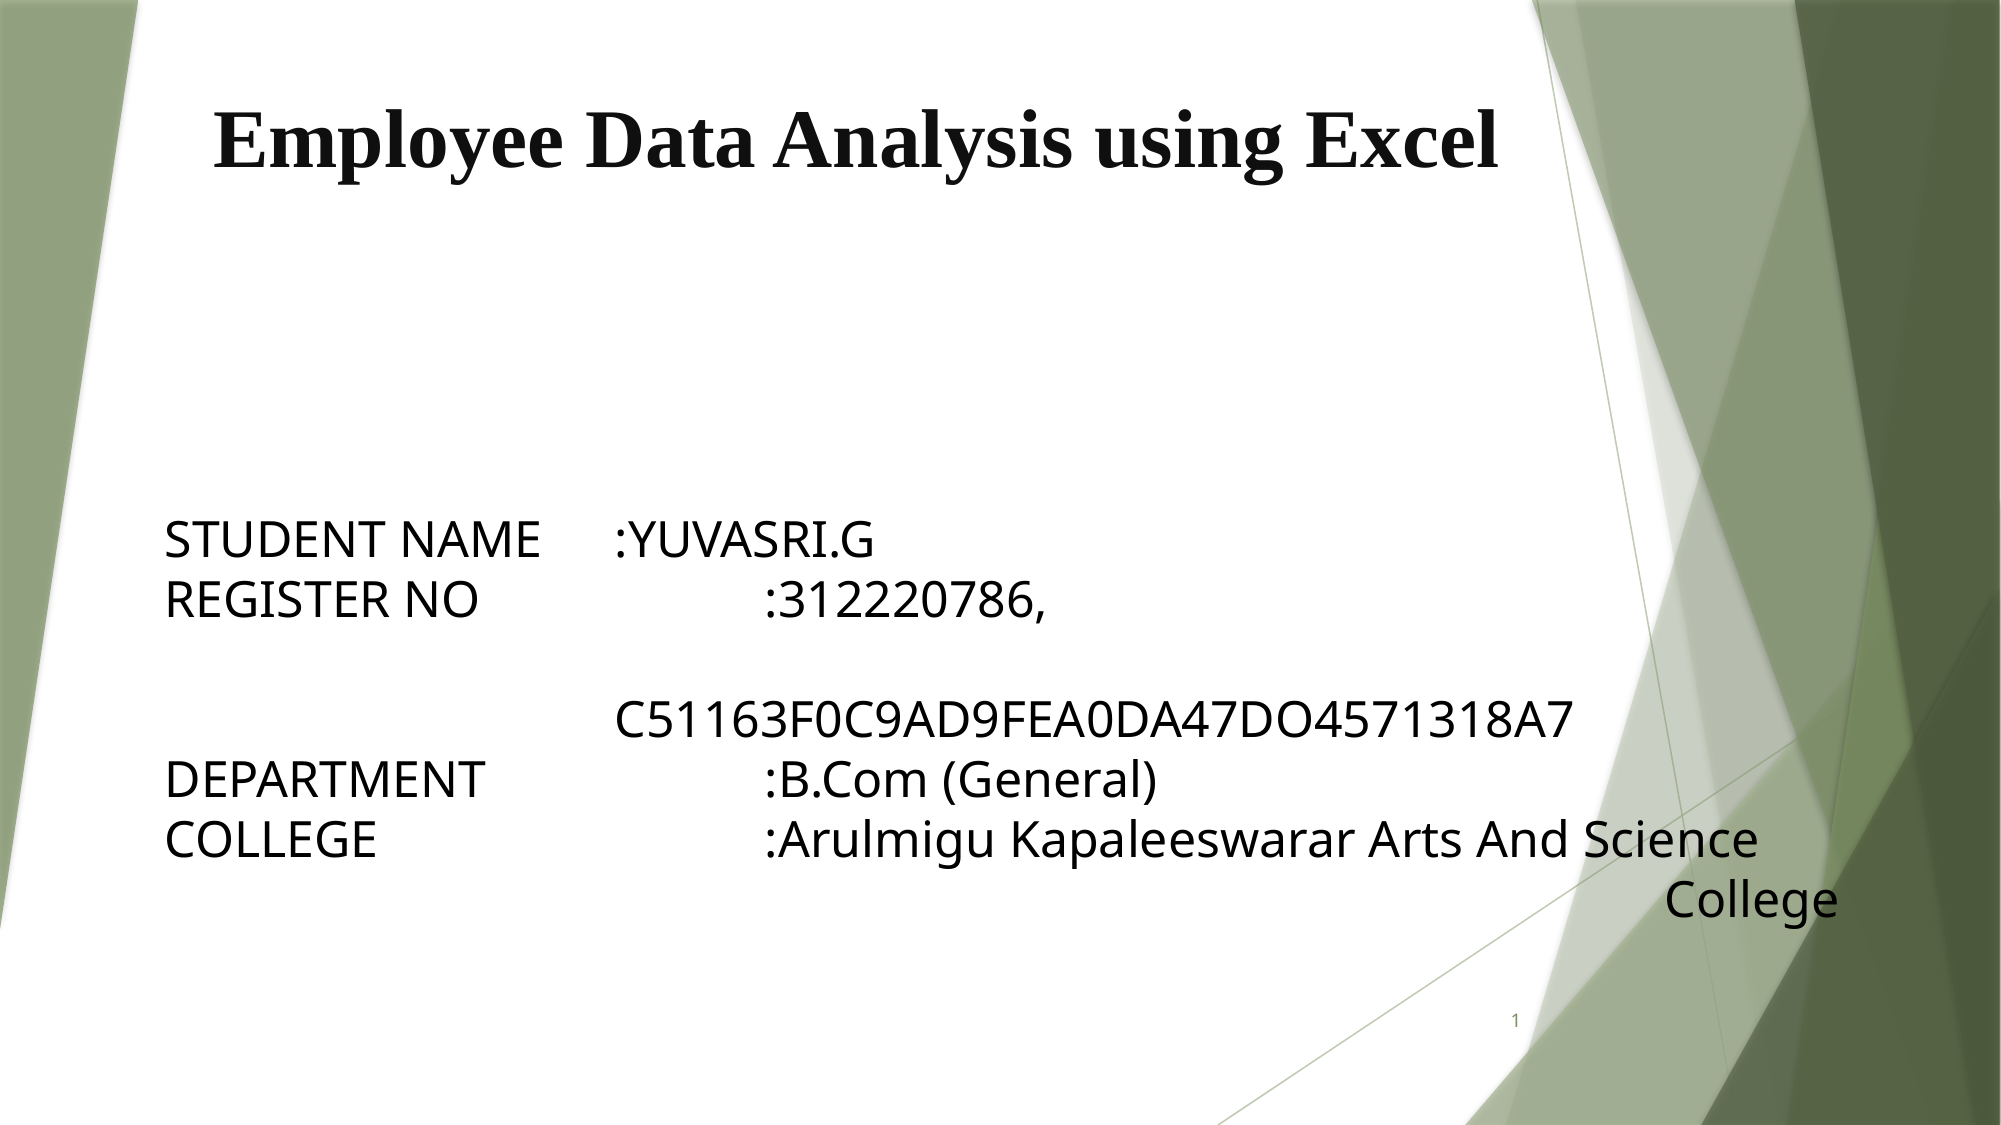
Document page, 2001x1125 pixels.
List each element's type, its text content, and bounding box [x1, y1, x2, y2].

slide_number 1 [1409, 995, 1522, 1125]
title Employee Data Analysis using Excel [0, 80, 1522, 454]
text_box STUDENT NAME :YUVASRI.G REGISTER NO :312220786, C51163F0C9AD9FEA0DA47DO4571318A7 DEPARTMENT :B.Com (General) COLLEGE :Arulmigu Kapaleeswarar Arts And Science College [150, 499, 1929, 995]
